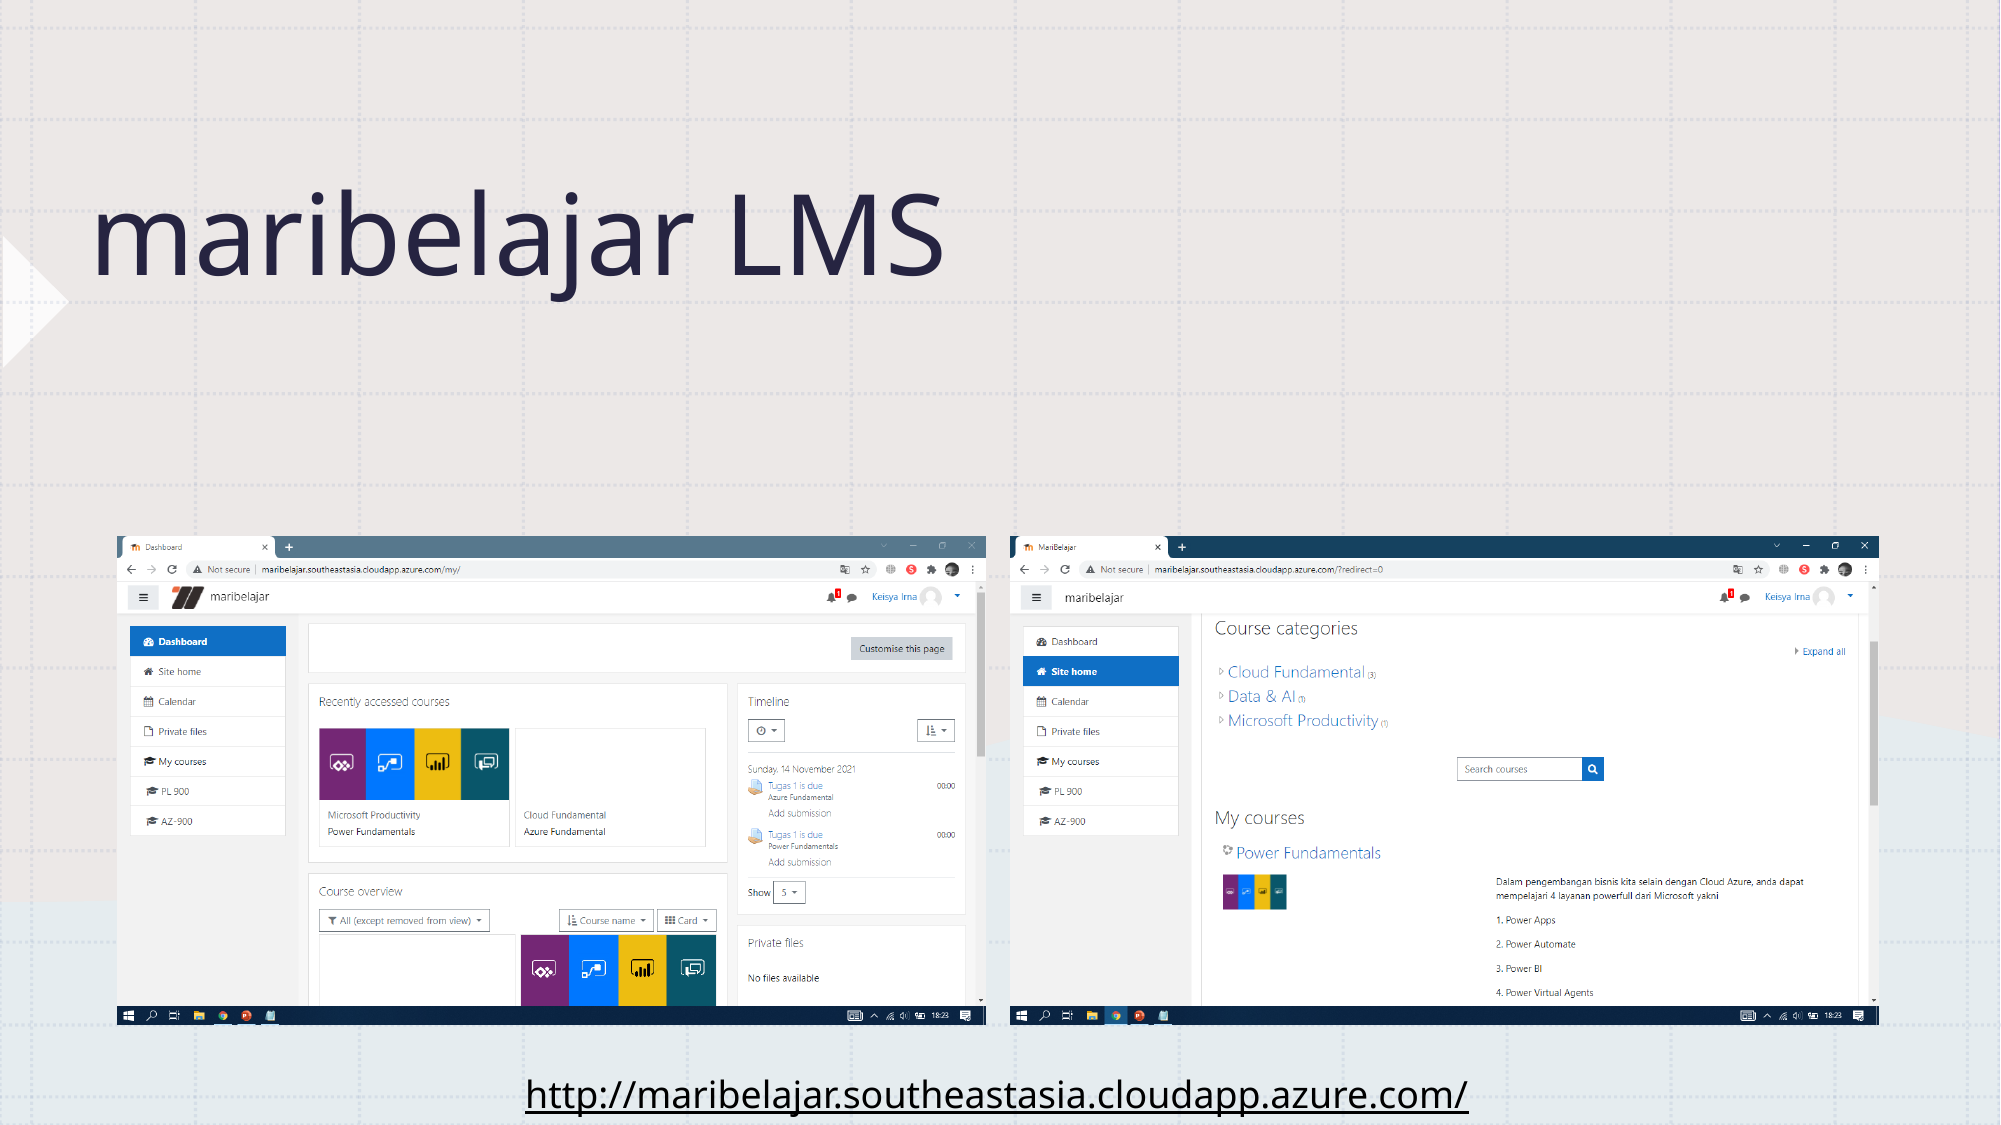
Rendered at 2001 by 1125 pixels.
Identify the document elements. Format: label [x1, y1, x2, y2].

text_box [0, 0, 2000, 1125]
picture [117, 536, 986, 1025]
picture [1010, 536, 1879, 1025]
